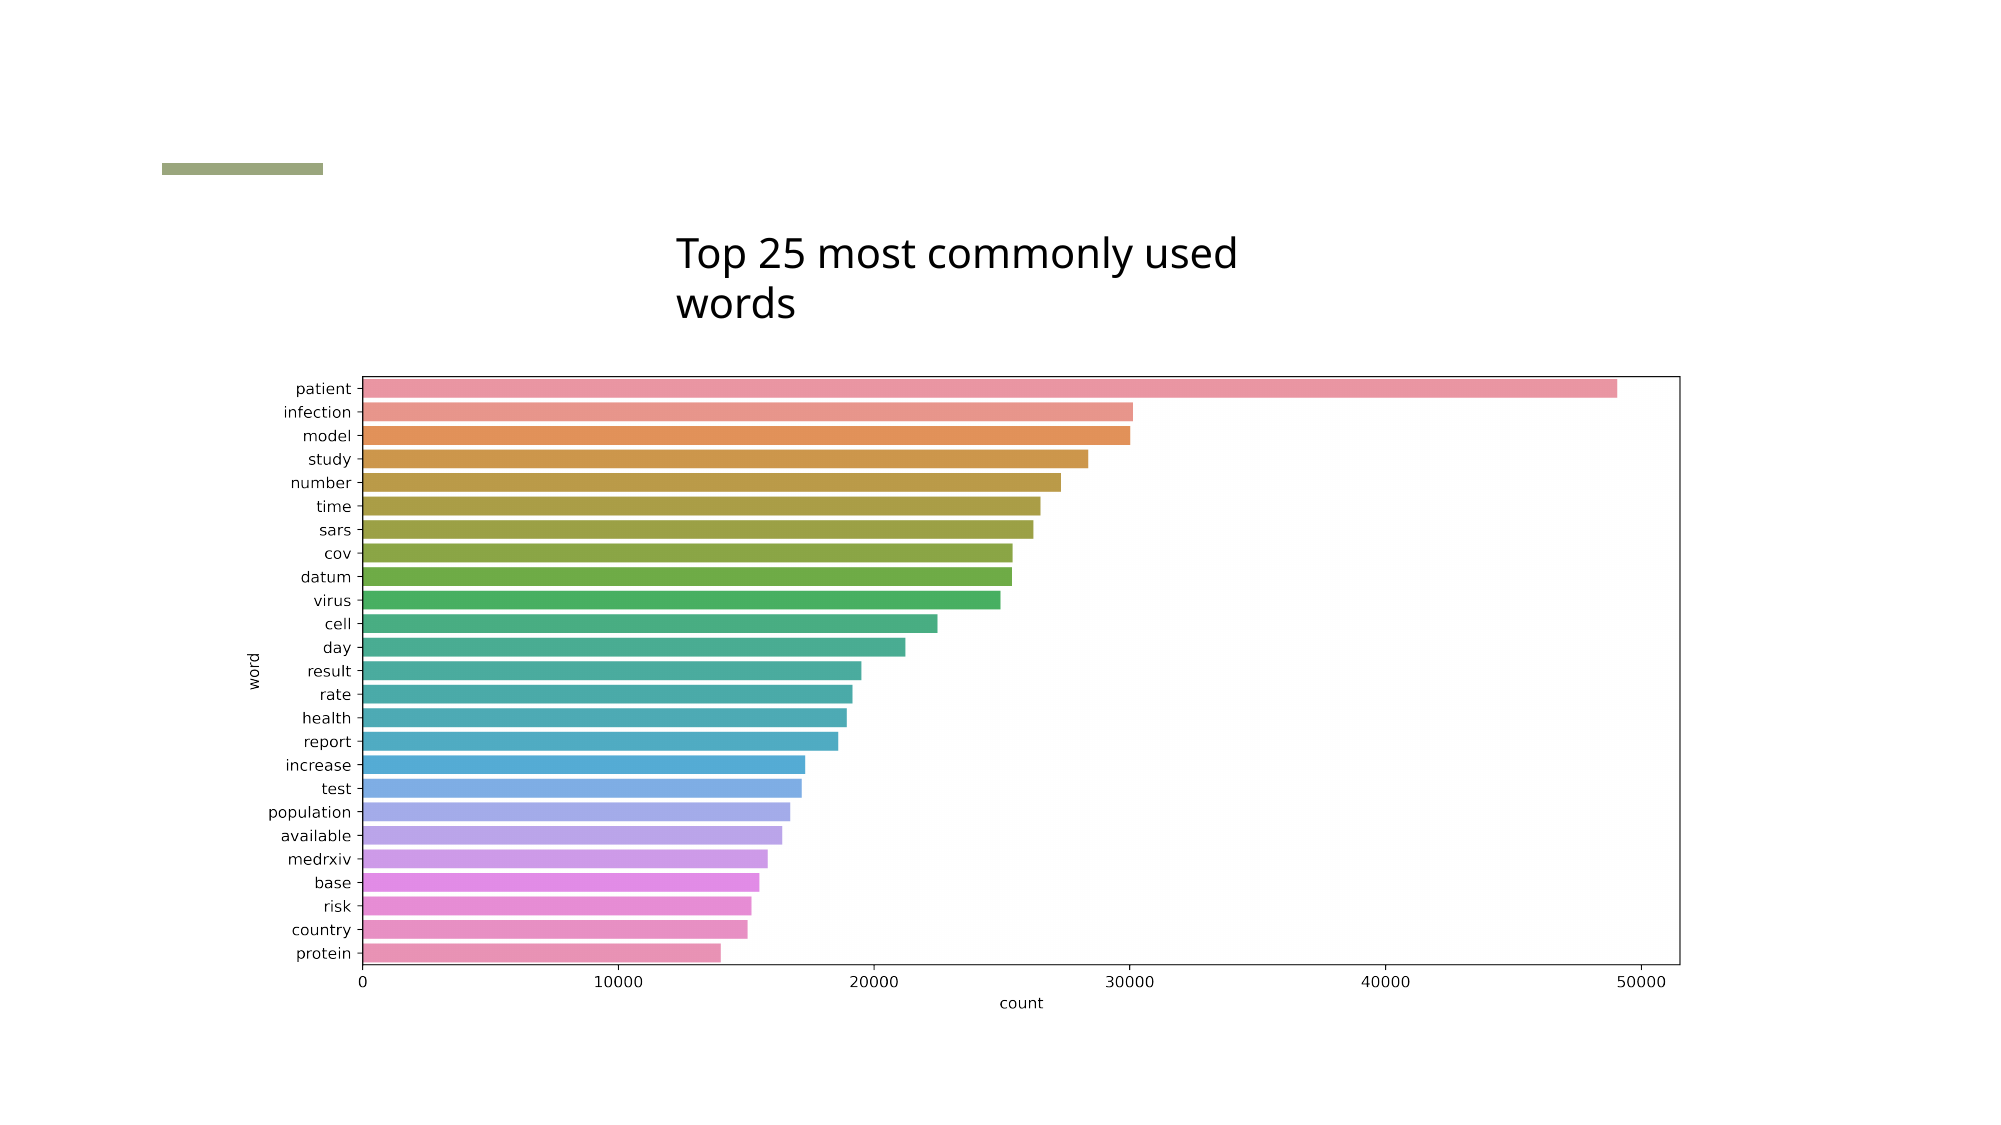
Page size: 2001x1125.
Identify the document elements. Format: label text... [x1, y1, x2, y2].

title Top 25 most commonly used words [661, 219, 1339, 283]
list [149, 283, 1850, 1063]
